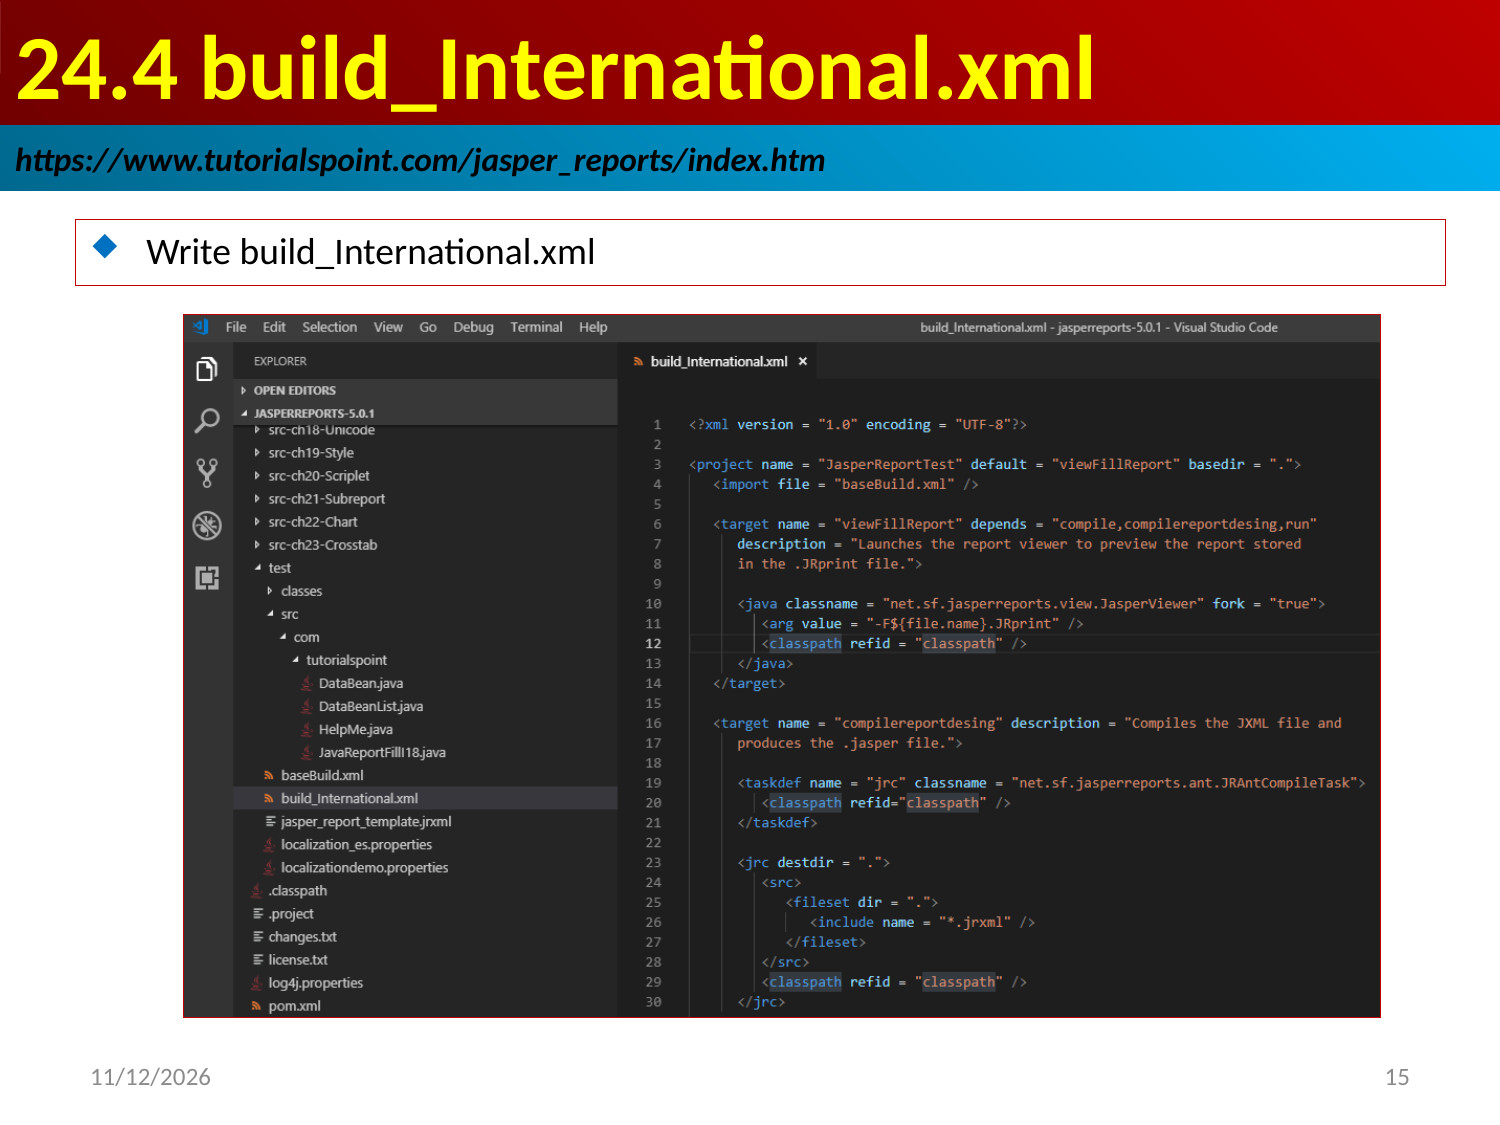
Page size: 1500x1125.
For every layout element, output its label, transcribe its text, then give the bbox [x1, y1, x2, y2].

slide_number 15 [1074, 1042, 1425, 1109]
picture [182, 314, 1382, 1018]
subtitle Write build_International.xml [75, 219, 1446, 286]
title 24.4 build_International.xml [0, 0, 1500, 125]
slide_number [75, 1042, 425, 1109]
text_box https://www.tutorialspoint.com/jasper_reports/index.htm [0, 125, 1500, 191]
